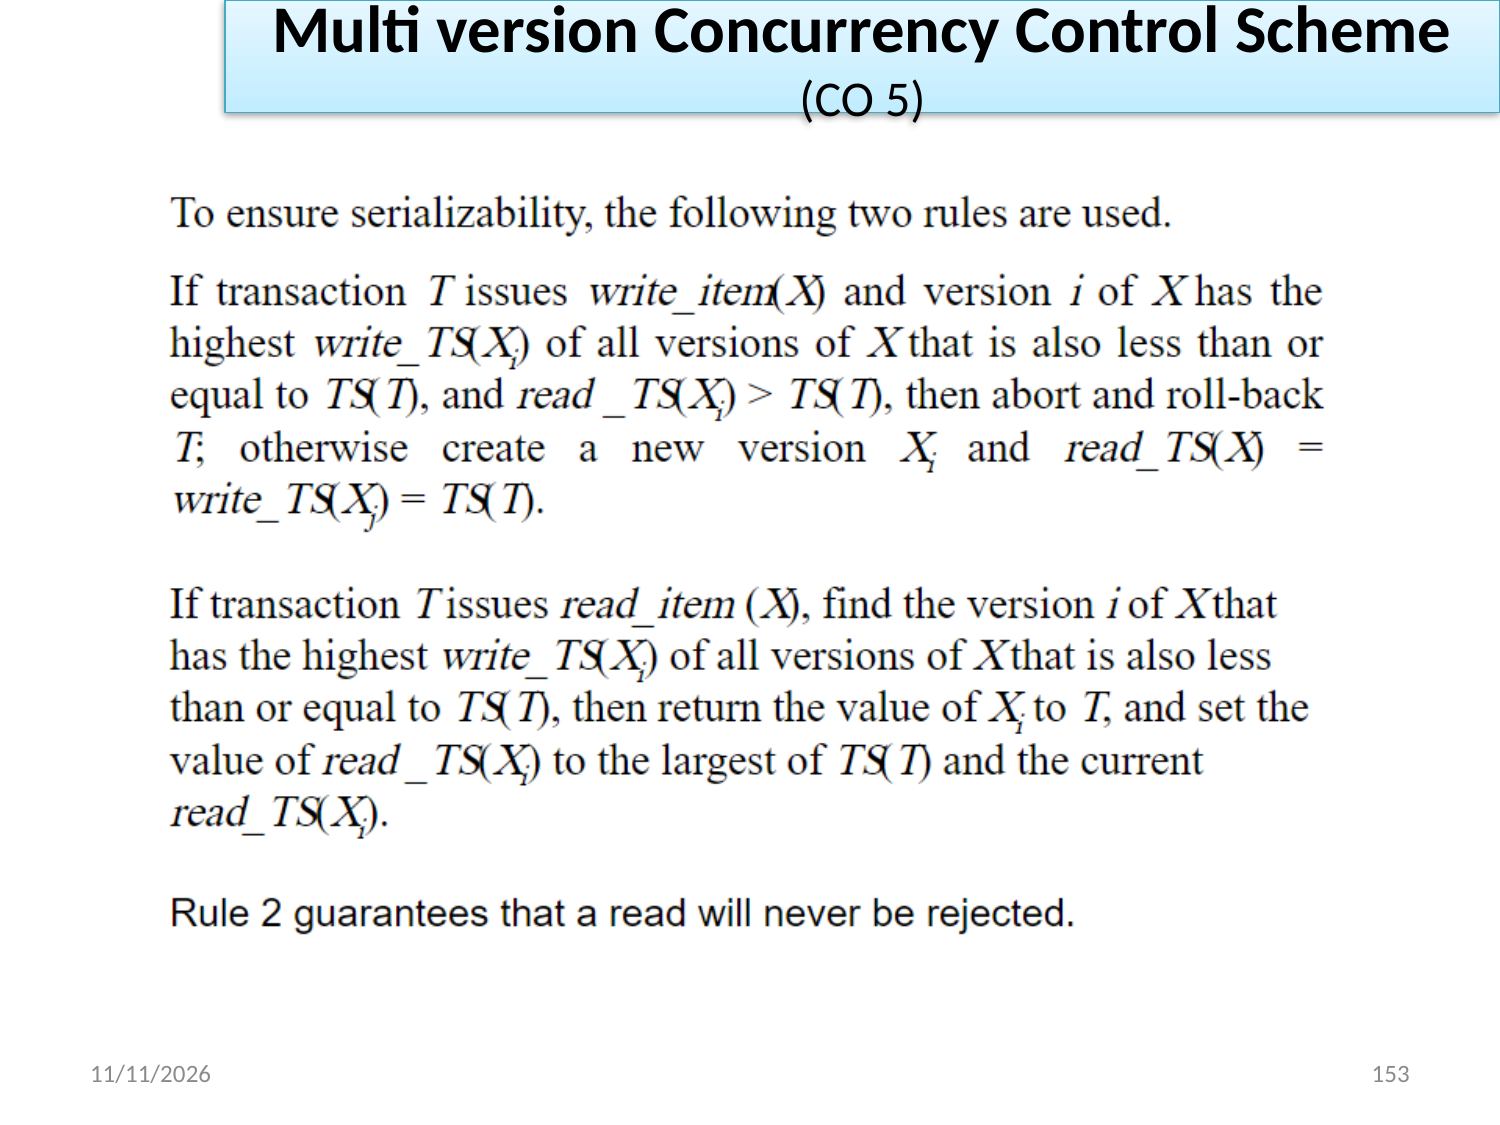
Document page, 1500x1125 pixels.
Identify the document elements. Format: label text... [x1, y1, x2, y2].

slide_number 153 [1074, 1042, 1425, 1103]
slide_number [75, 1042, 425, 1103]
text_box Multi version Concurrency Control Scheme (CO 5) [224, 0, 1500, 113]
picture [162, 185, 1338, 940]
